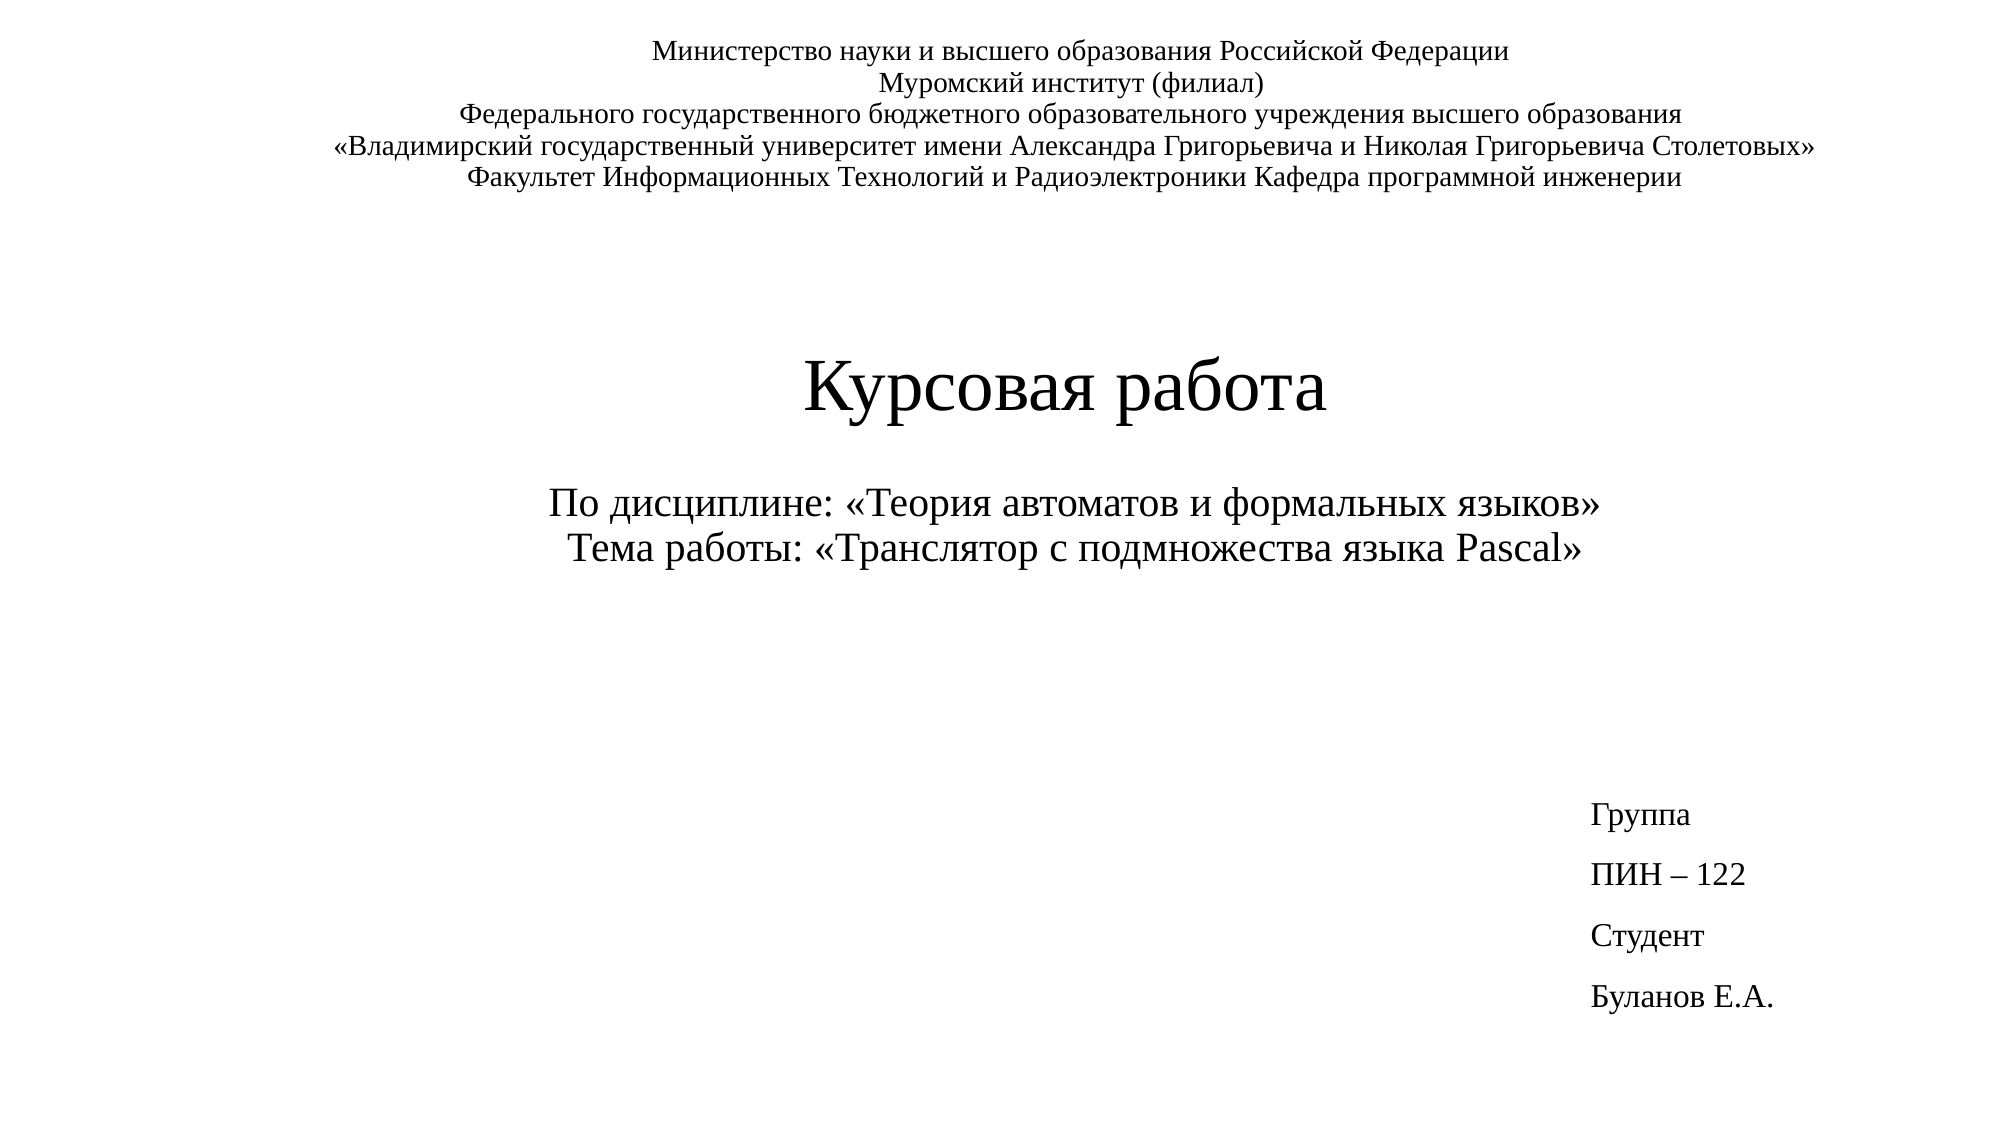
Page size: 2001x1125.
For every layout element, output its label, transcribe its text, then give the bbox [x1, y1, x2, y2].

text_box Группа ПИН – 122 Студент Буланов Е.А. [1575, 784, 1876, 1047]
subtitle Министерство науки и высшего образования Российской Федерации Муромский институт (филиал) Федерального государственного бюджетного образовательного учреждения высшего образования «Владимирский государственный университет имени Александра Григорьевича и Николая Григорьевича Столетовых» Факультет Информационных Технологий и Радиоэлектроники Кафедра программной инженерии [194, 27, 1968, 223]
title Курсовая работа По дисциплине: «Теория автоматов и формальных языков» Тема работы: «Транслятор с подмножества языка Pascal» [349, 250, 1813, 807]
